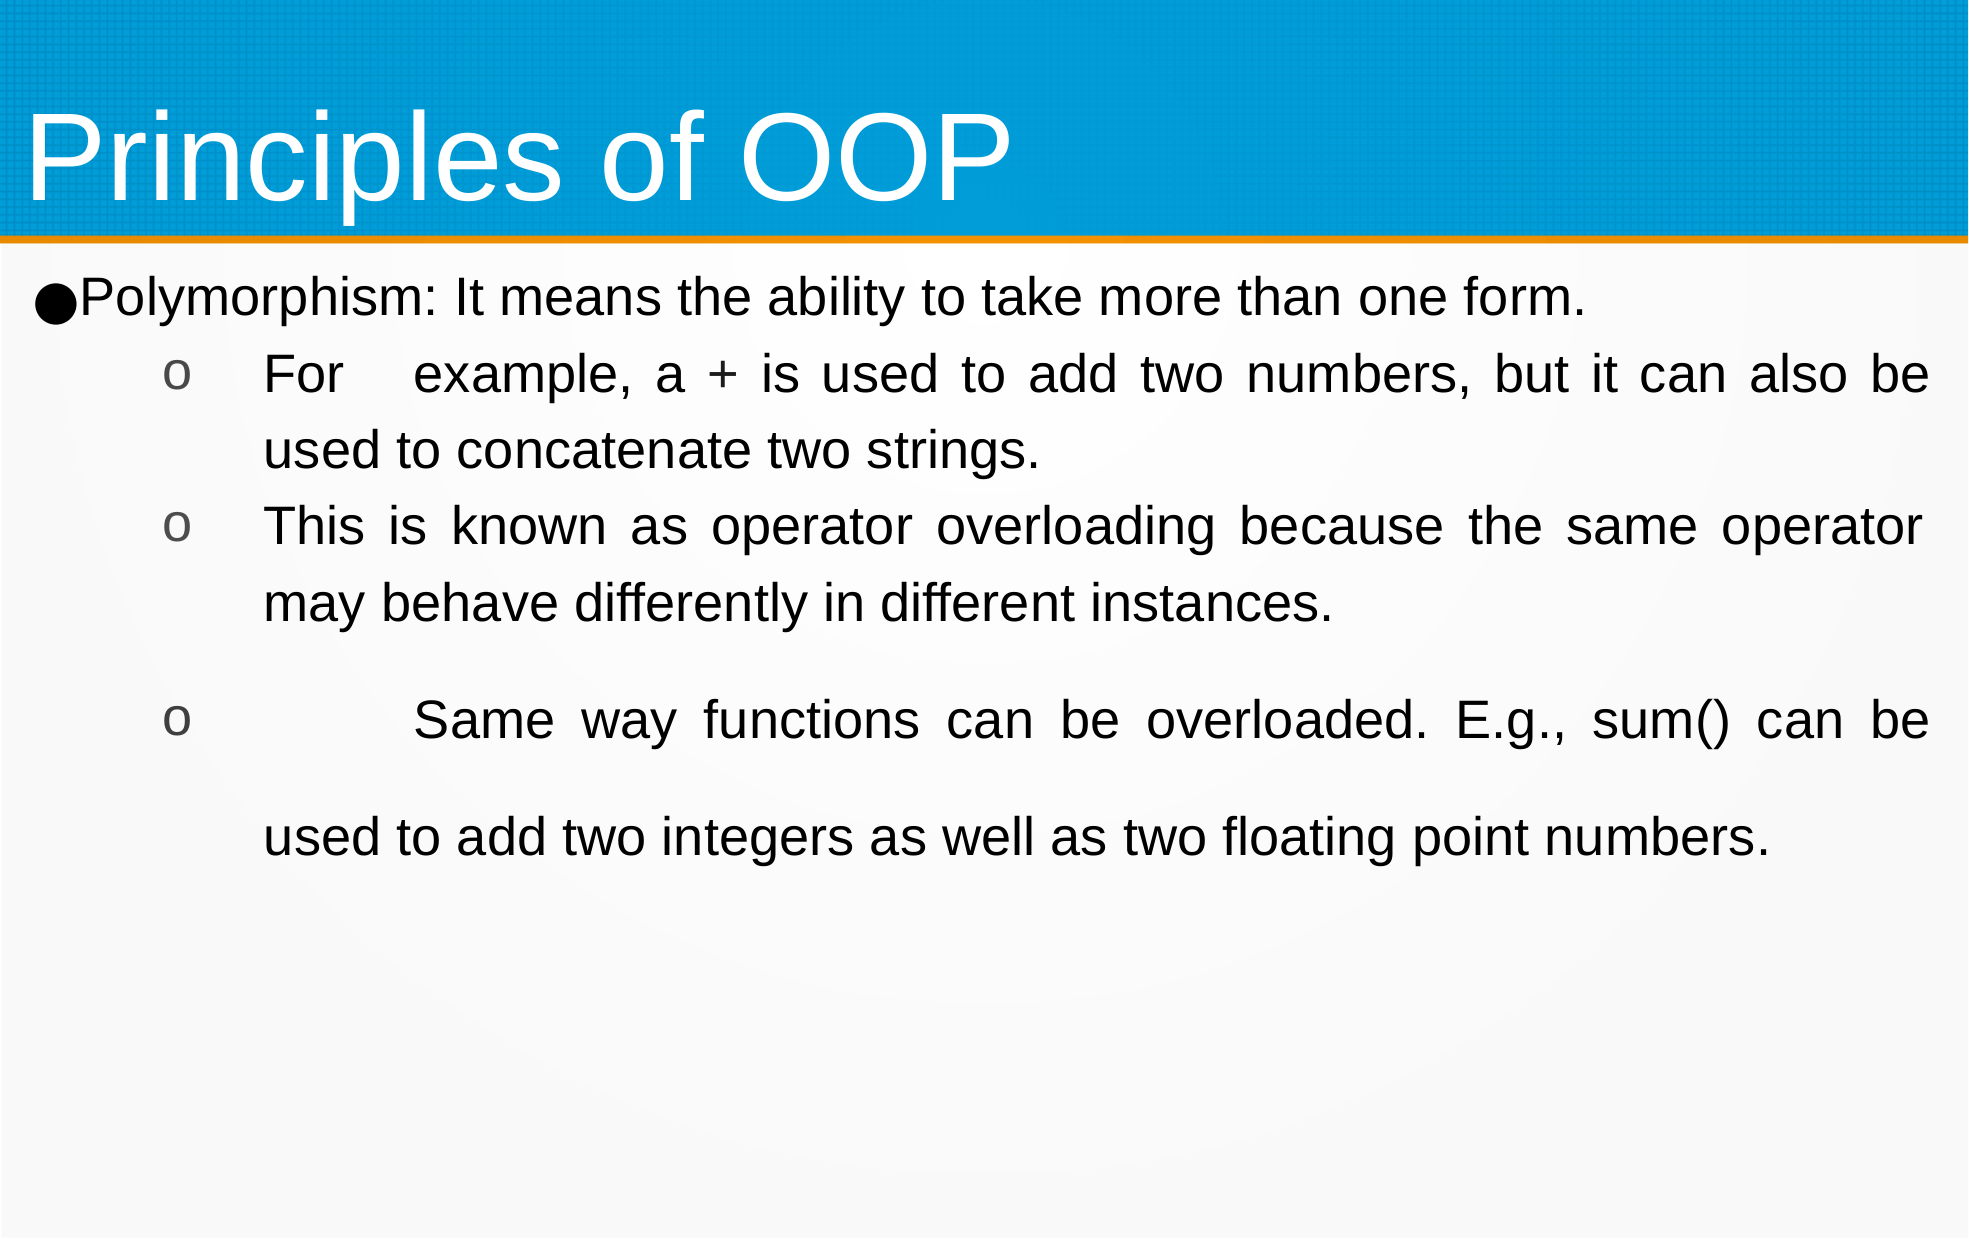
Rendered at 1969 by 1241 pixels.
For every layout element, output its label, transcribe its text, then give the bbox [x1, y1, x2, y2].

text_box [11, 248, 1943, 1151]
picture [0, 236, 1969, 1241]
text_box Polymorphism: It means the ability to take more than one form. For example, a + is used to add two numbers, but it can also be used to concatenate two strings. This is known as operator overloading because the same operator may behave differently in different instances. Same way functions can be overloaded. E.g., sum() can be used to add two integers as well as two floating point numbers. [17, 253, 1949, 1237]
text_box Principles of OOP [23, 19, 1949, 226]
